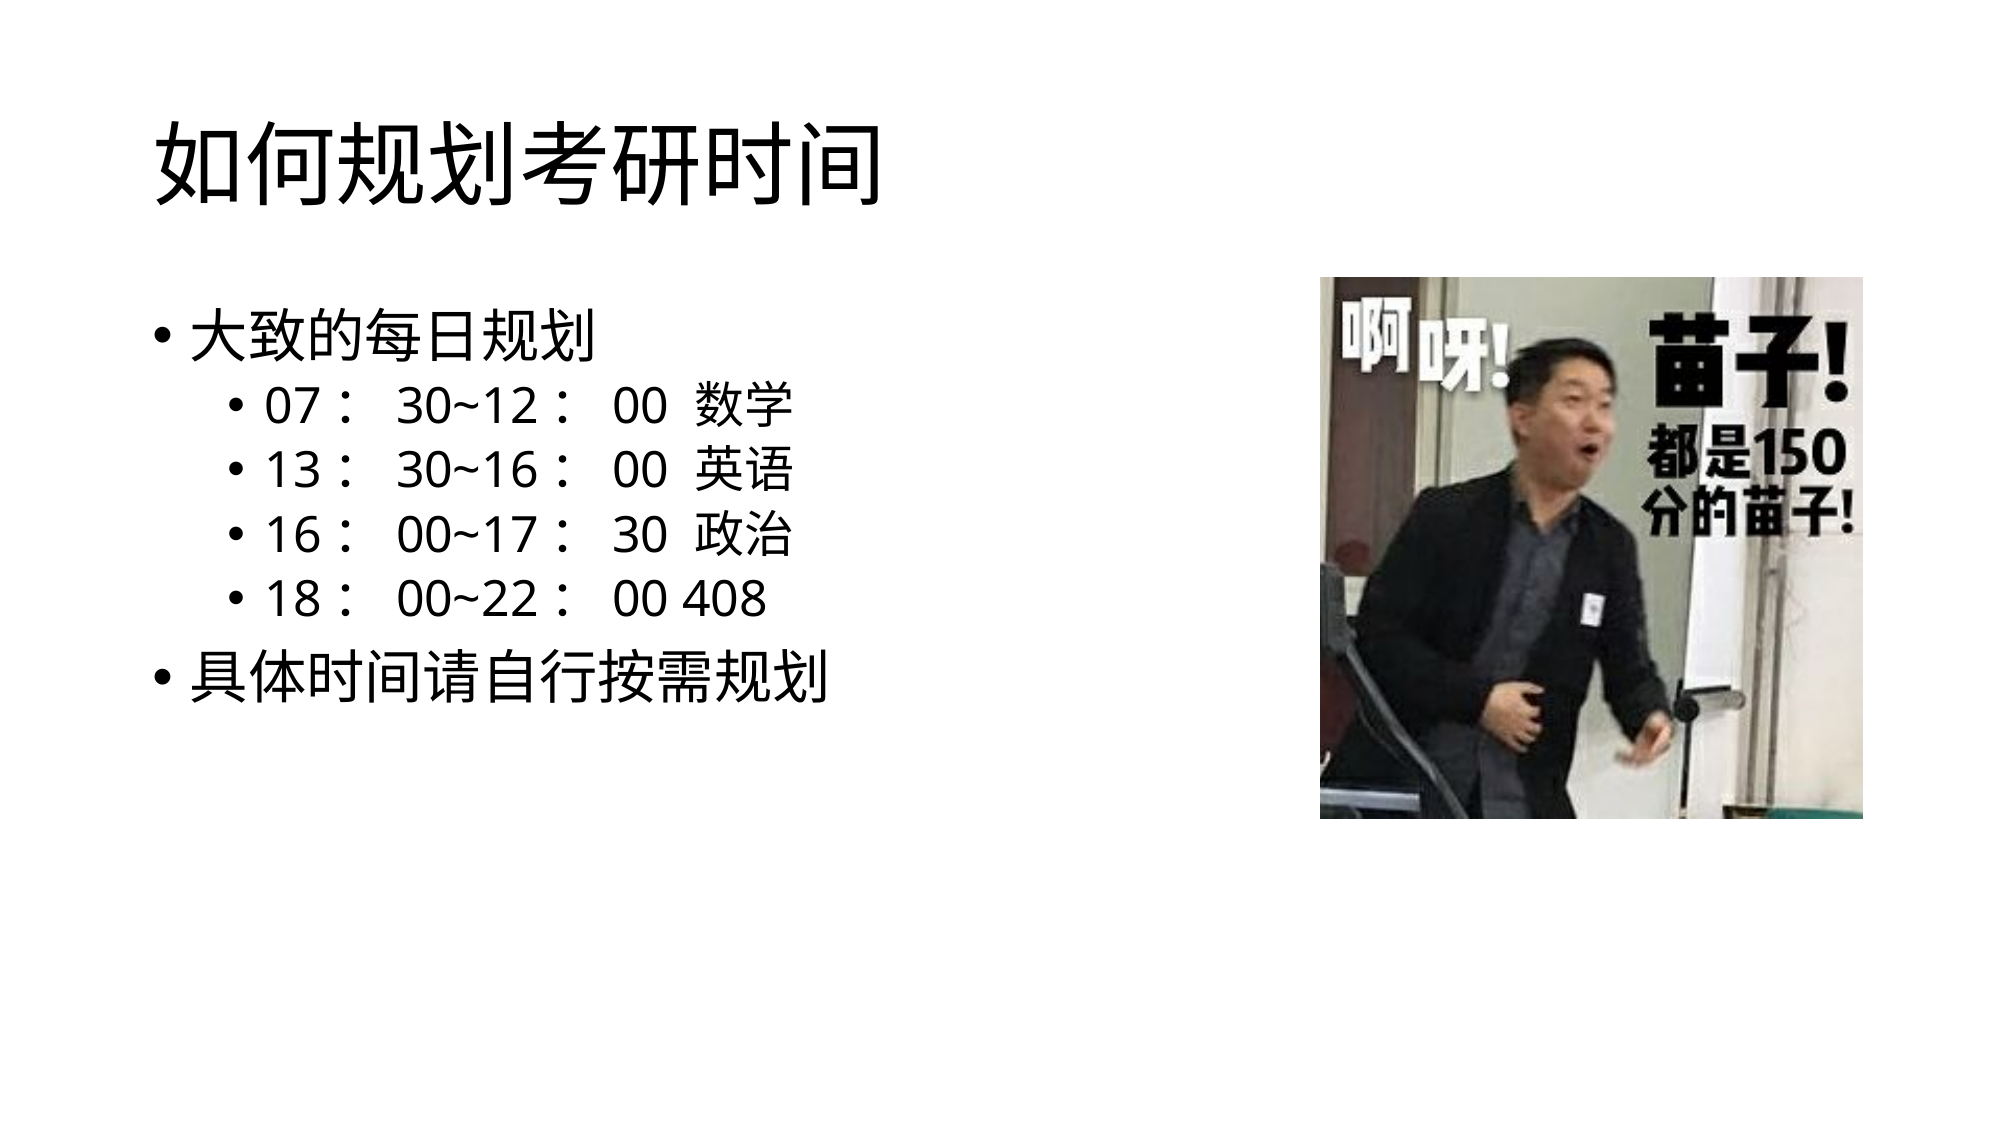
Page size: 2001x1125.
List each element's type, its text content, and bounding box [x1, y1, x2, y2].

title 如何规划考研时间 [137, 59, 1863, 278]
picture [1320, 277, 1863, 819]
list 大致的每日规划 07：30~12：00 数学 13：30~16：00 英语 16：00~17：30 政治 18：00~22：00 408 具体时间请自行按需规划 [137, 299, 1863, 1014]
